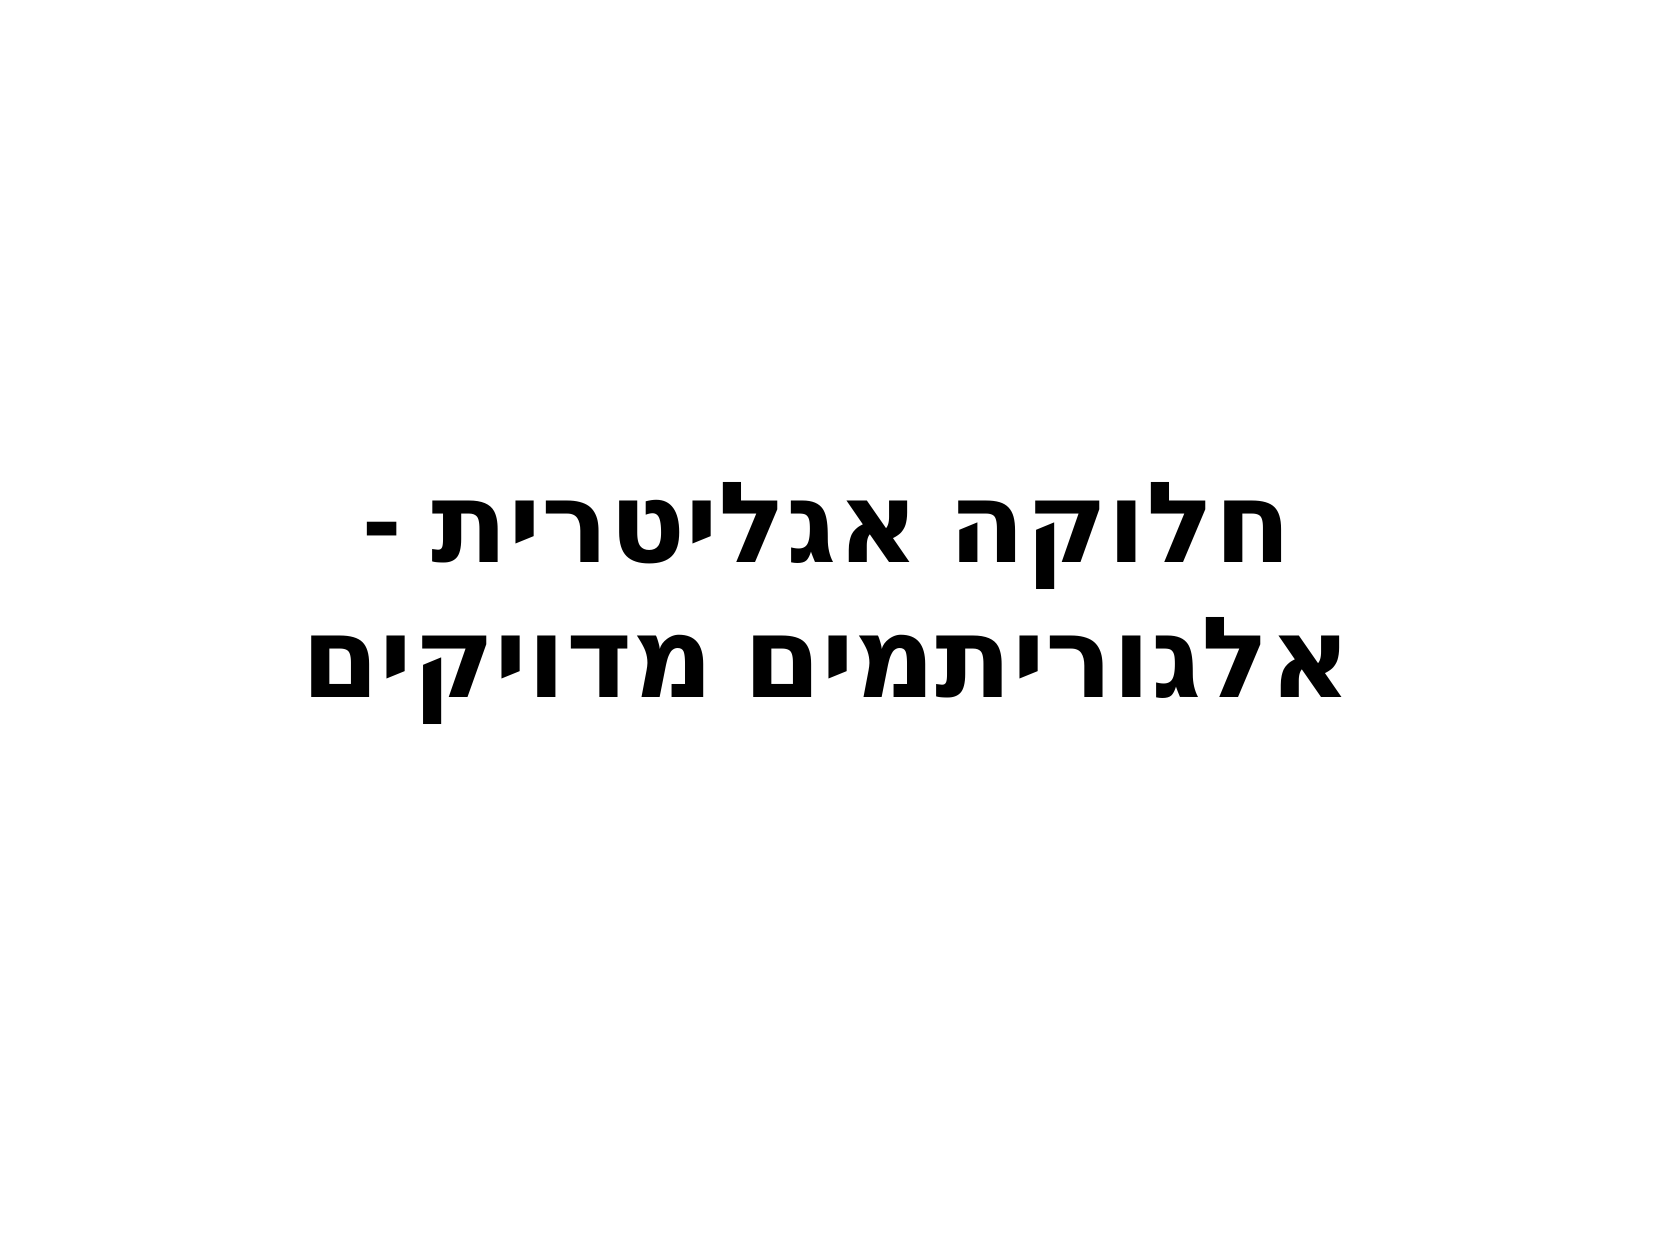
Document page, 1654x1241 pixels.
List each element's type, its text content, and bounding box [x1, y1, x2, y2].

title חלוקה אגליטרית - אלגוריתמים מדויקים [0, 459, 1654, 711]
